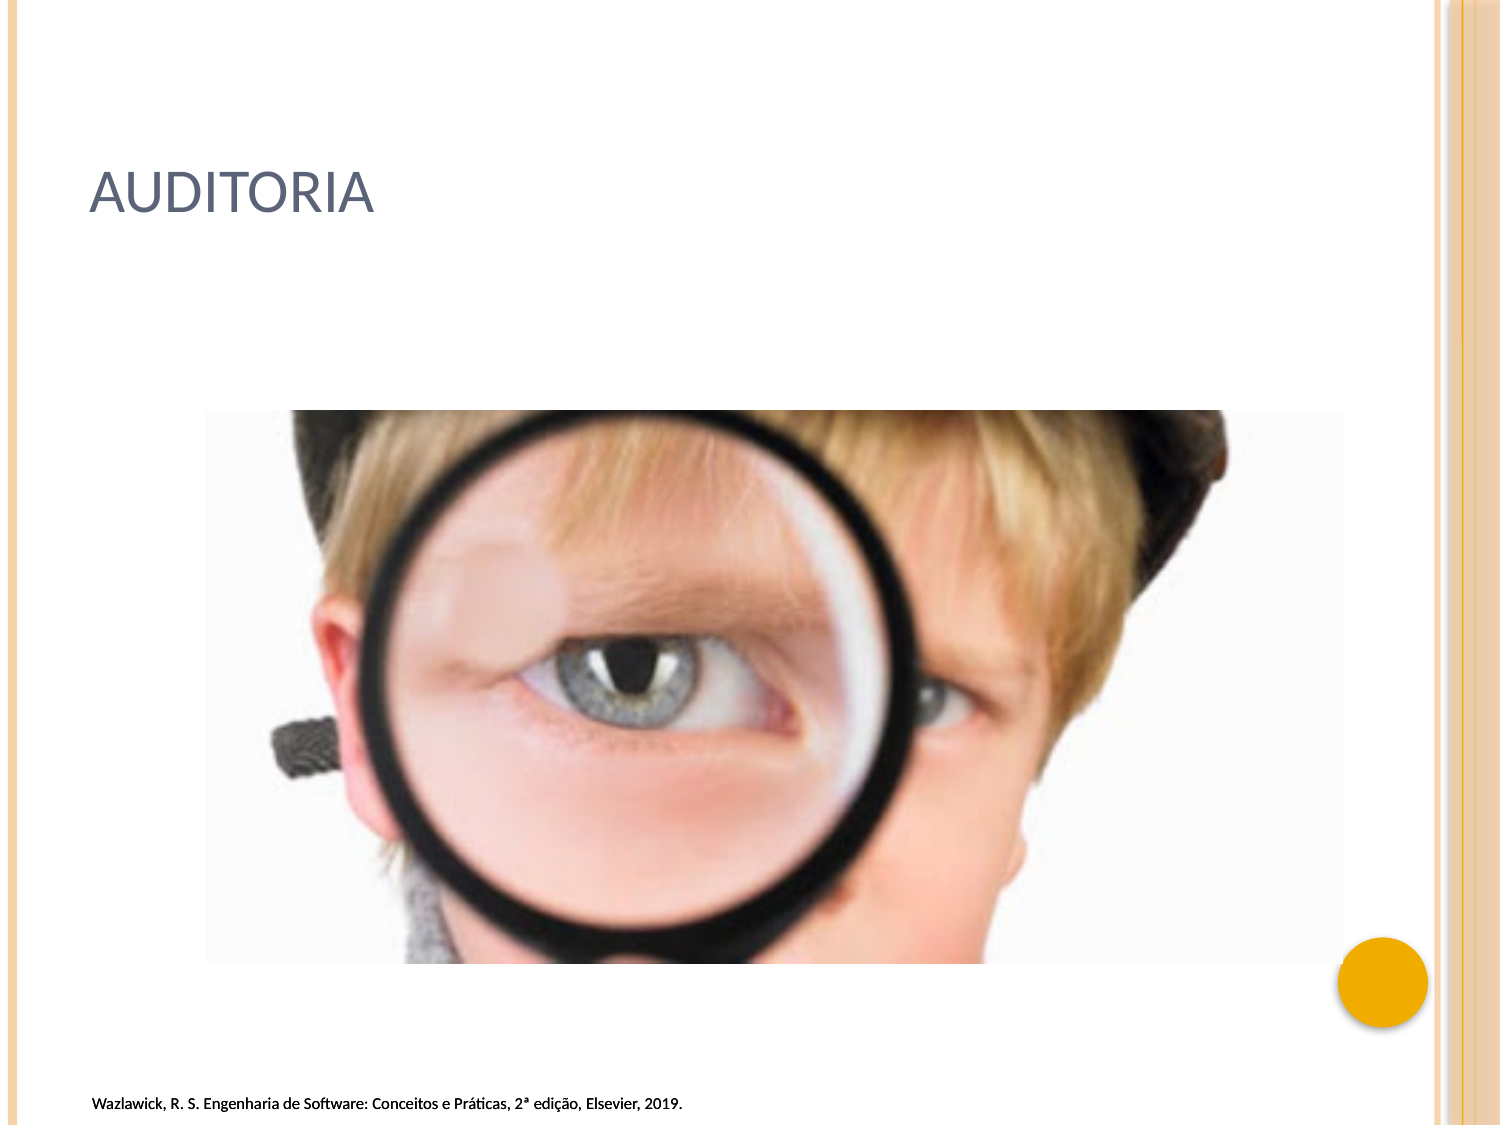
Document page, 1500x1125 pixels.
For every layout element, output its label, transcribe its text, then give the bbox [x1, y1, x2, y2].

title Auditoria [75, 45, 1300, 233]
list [206, 409, 1344, 965]
